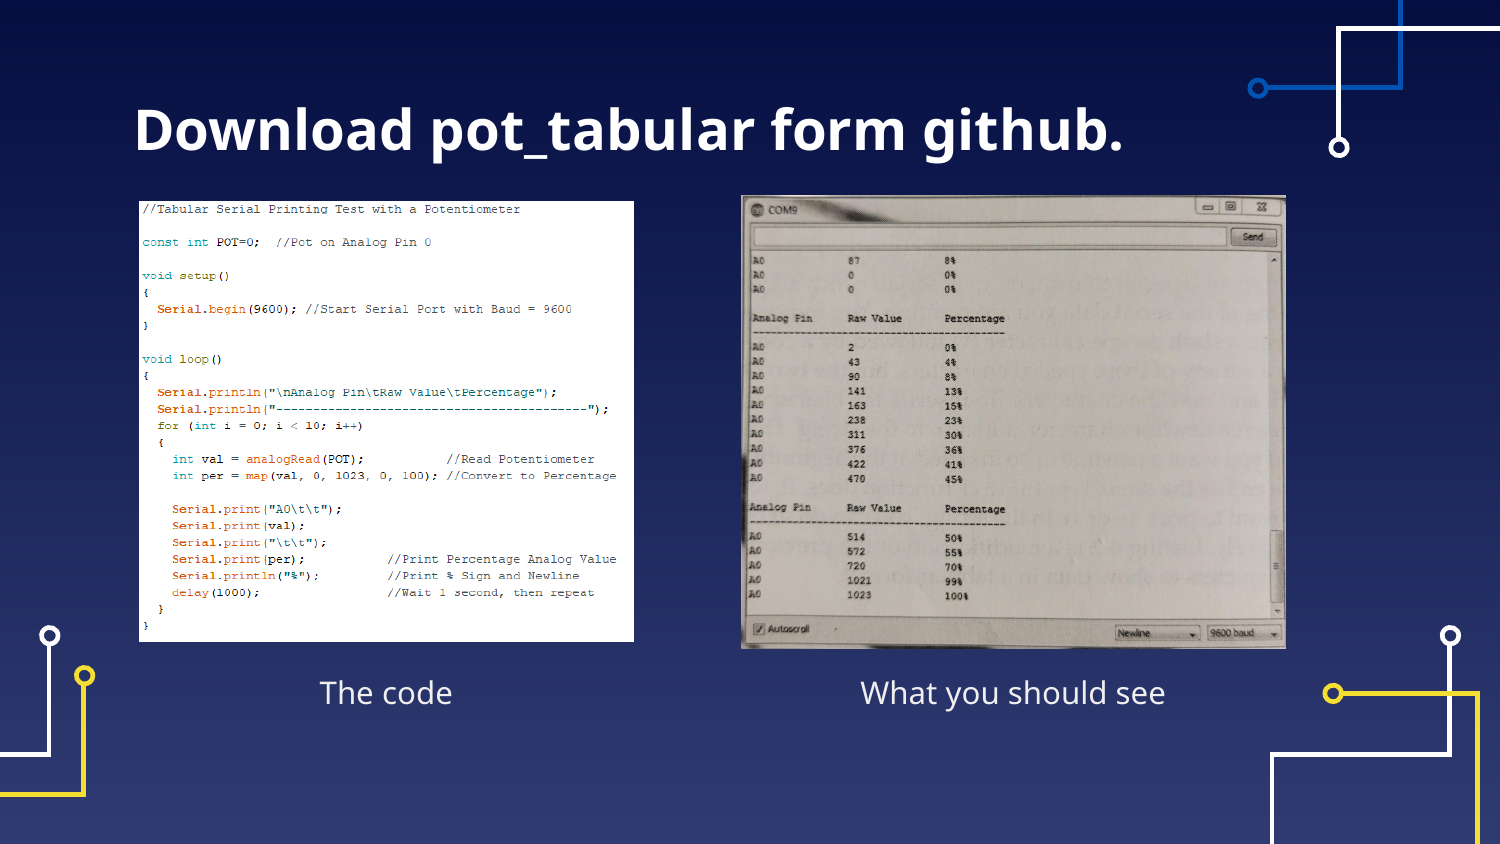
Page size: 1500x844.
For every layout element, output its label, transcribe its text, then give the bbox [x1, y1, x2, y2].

list The code [139, 650, 634, 743]
picture [139, 201, 634, 643]
title Download pot_tabular form github. [118, 88, 1382, 167]
list What you should see [741, 656, 1286, 743]
picture [741, 195, 1286, 649]
